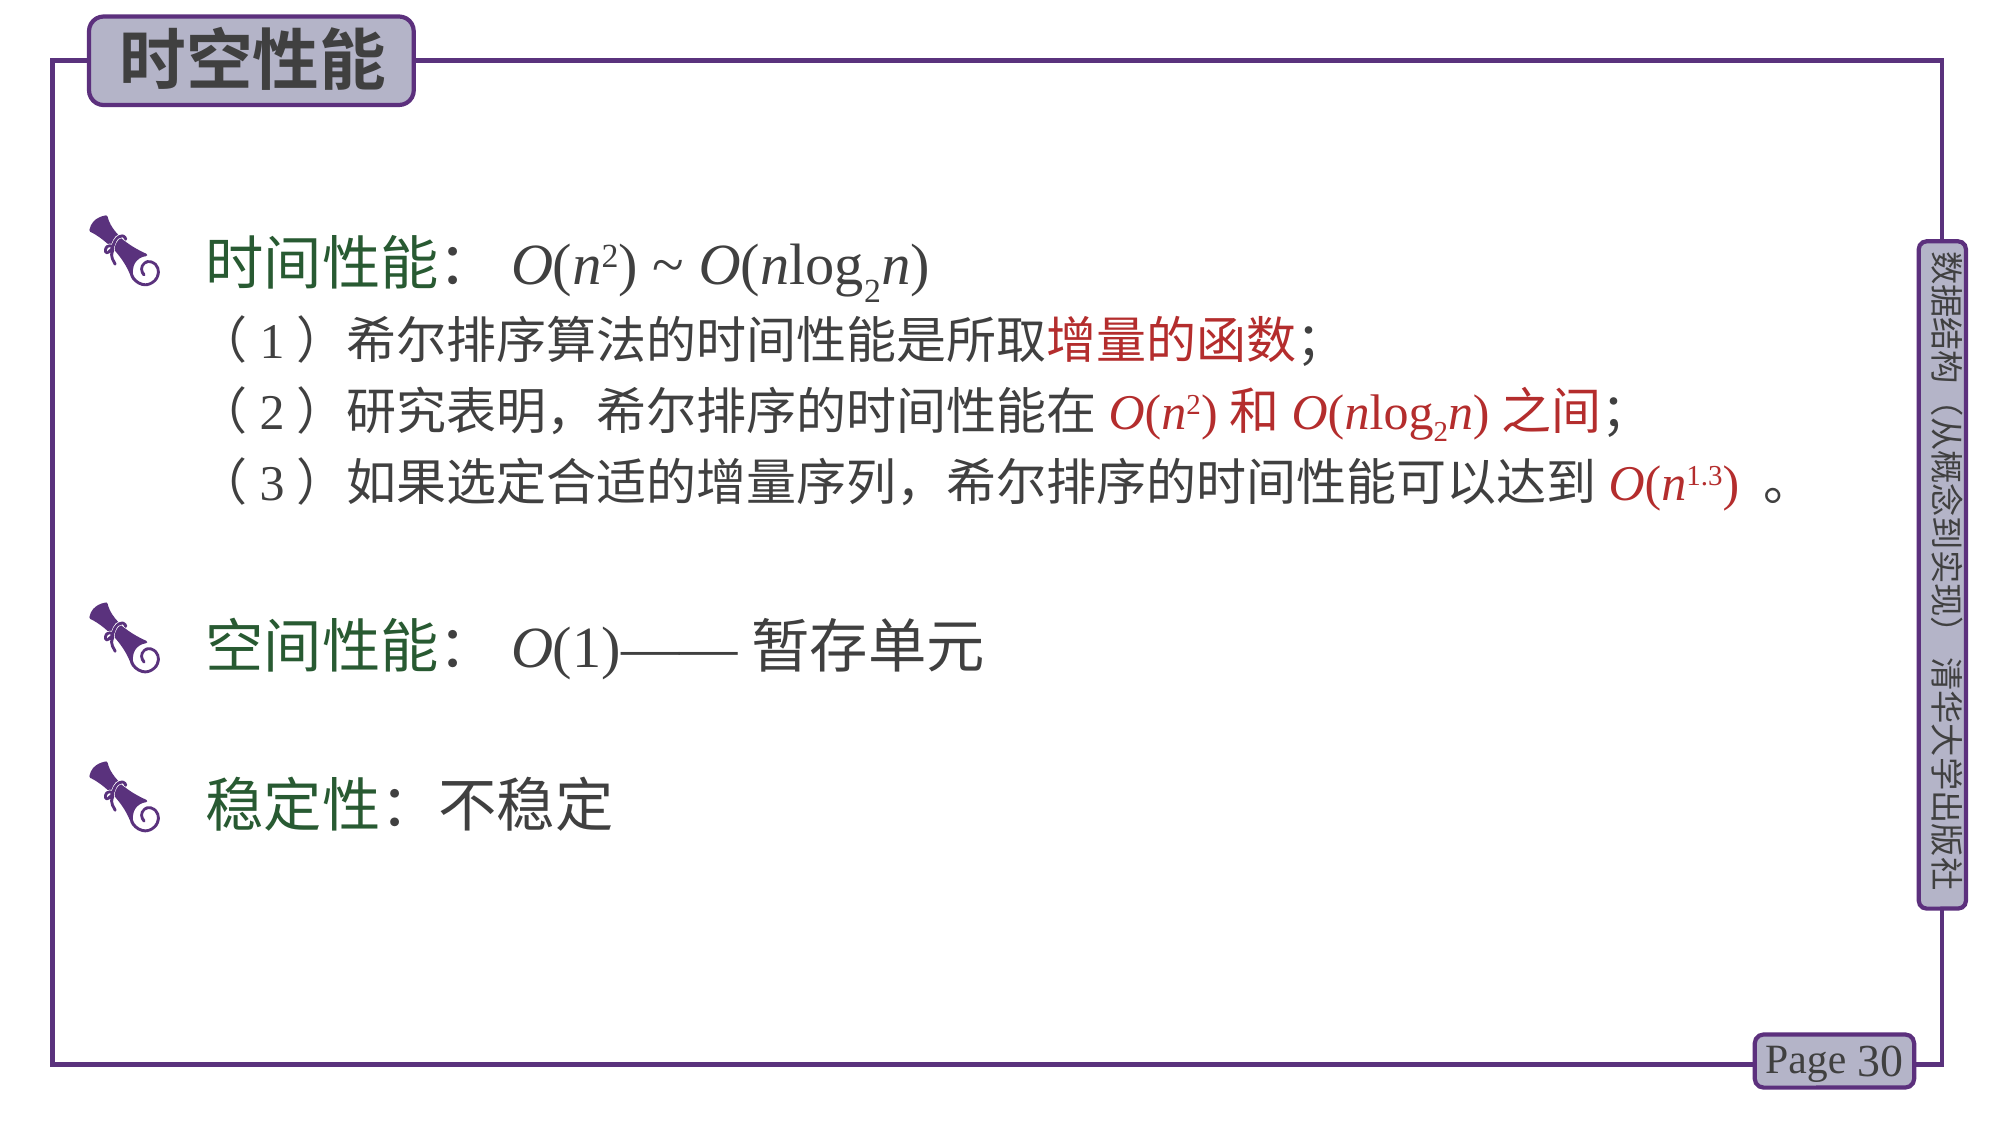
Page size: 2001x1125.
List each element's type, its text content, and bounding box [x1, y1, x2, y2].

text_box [89, 581, 1013, 689]
text_box 时空性能 [104, 10, 420, 105]
text_box （2）研究表明，希尔排序的时间性能在O(n2)和O(nlog2n)之间； [182, 371, 1842, 442]
text_box （3）如果选定合适的增量序列，希尔排序的时间性能可以达到O(n1.3) 。 [182, 442, 1842, 518]
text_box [89, 193, 1013, 301]
text_box [87, 15, 405, 107]
text_box （1）希尔排序算法的时间性能是所取增量的函数； [182, 301, 1842, 371]
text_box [88, 740, 802, 848]
